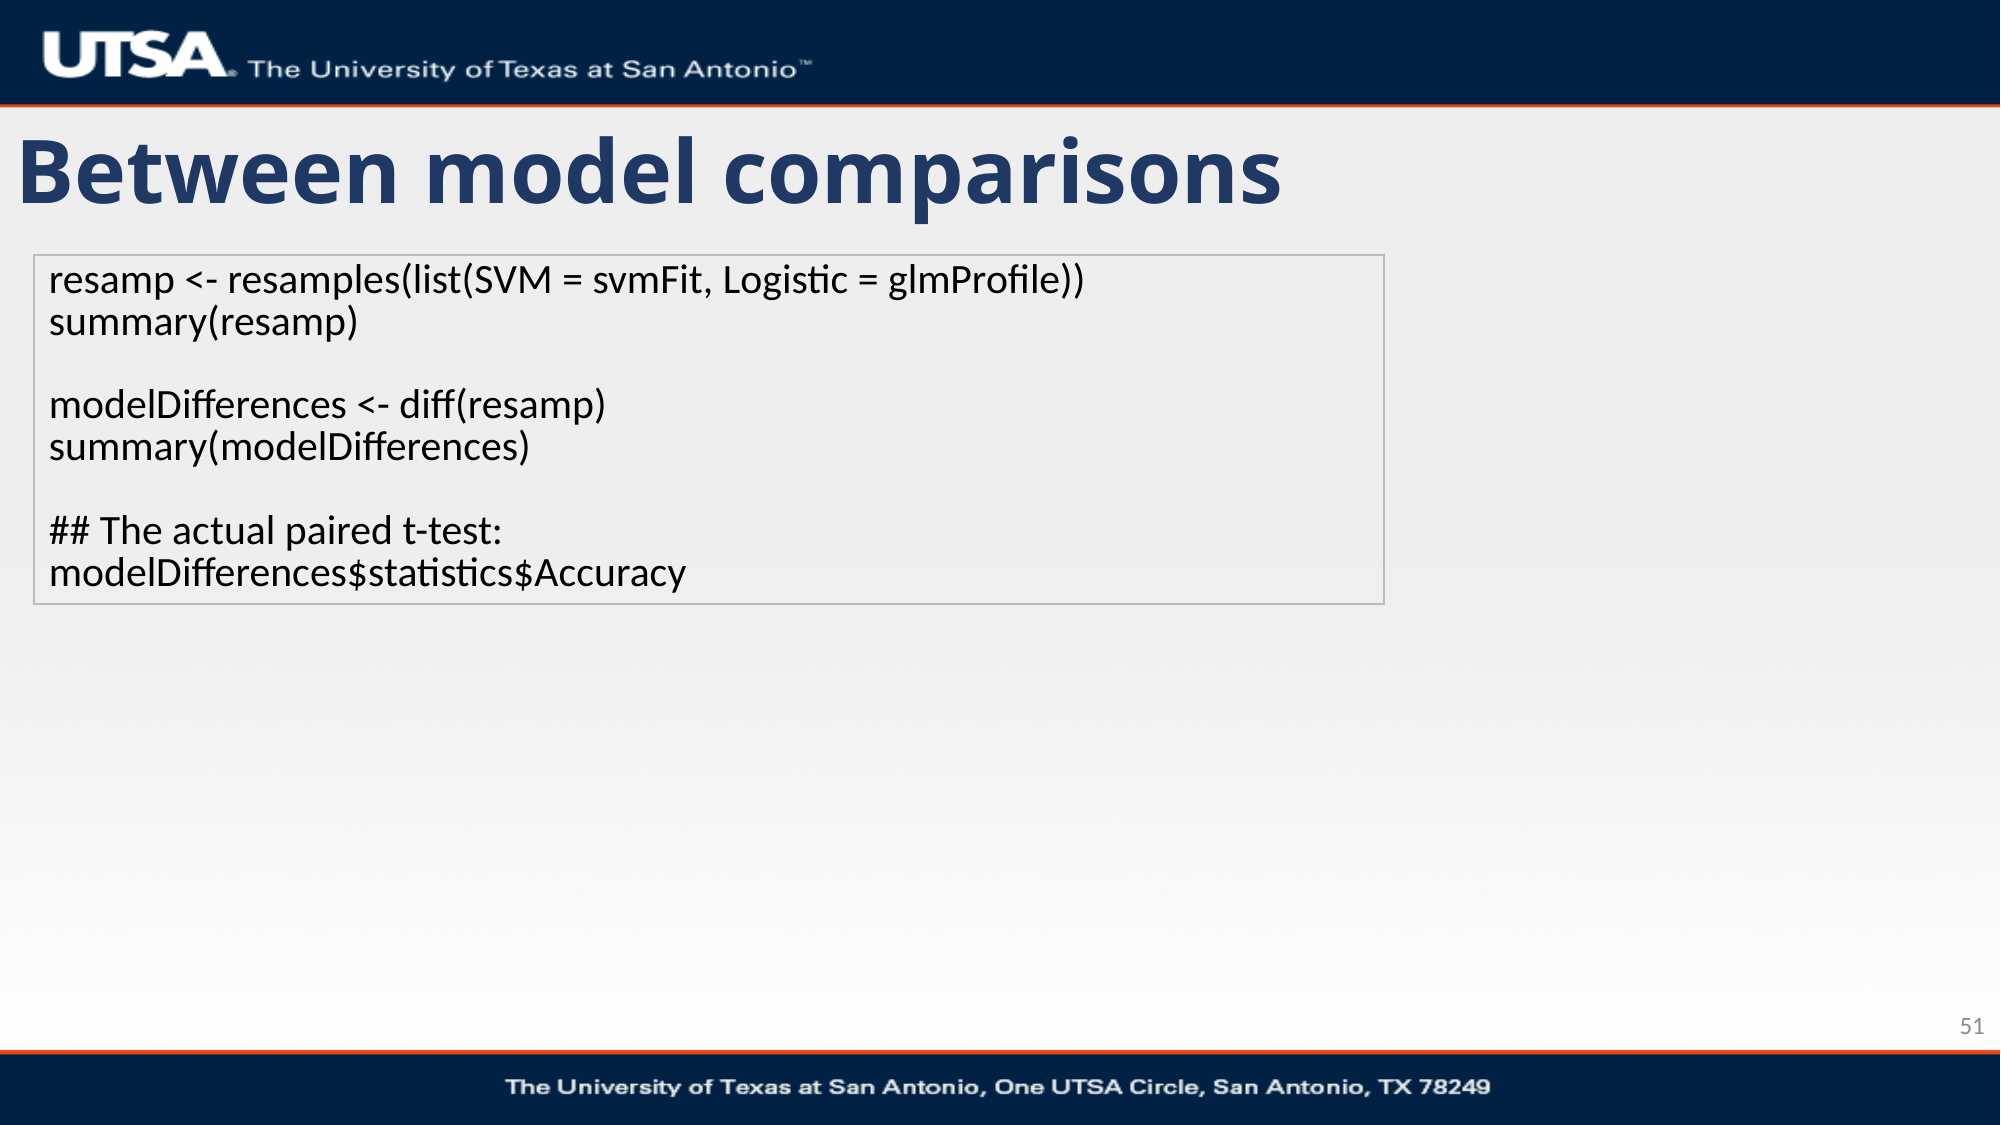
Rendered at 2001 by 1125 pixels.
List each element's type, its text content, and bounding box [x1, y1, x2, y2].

slide_number 51 [1550, 994, 2000, 1055]
table_header resamp <- resamples(list(SVM = svmFit, Logistic = glmProfile)) summary(resamp) modelDifferences <- diff(resamp) summary(modelDifferences) ## The actual paired t-test: modelDifferences$statistics$Accuracy [35, 256, 1383, 603]
title Between model comparisons [0, 109, 2000, 234]
picture [0, 234, 2000, 1125]
picture [0, 0, 2000, 109]
